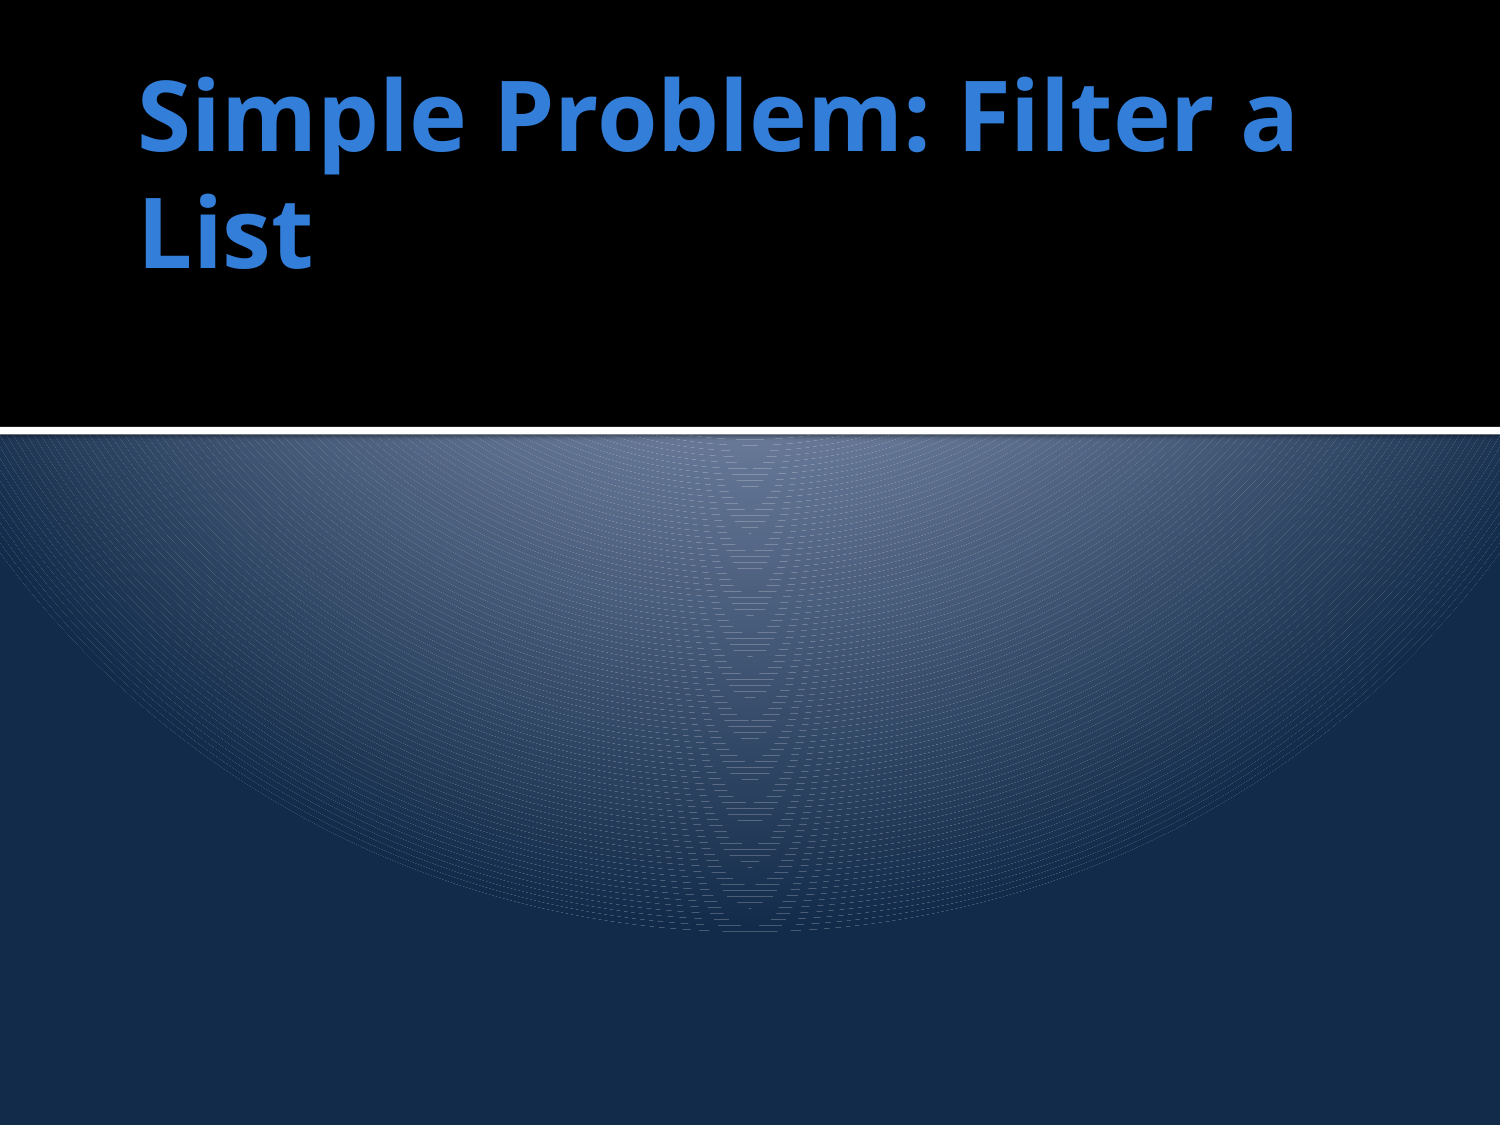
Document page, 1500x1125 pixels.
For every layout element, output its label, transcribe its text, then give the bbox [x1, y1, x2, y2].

title Simple Problem: Filter a List [123, 19, 1438, 288]
